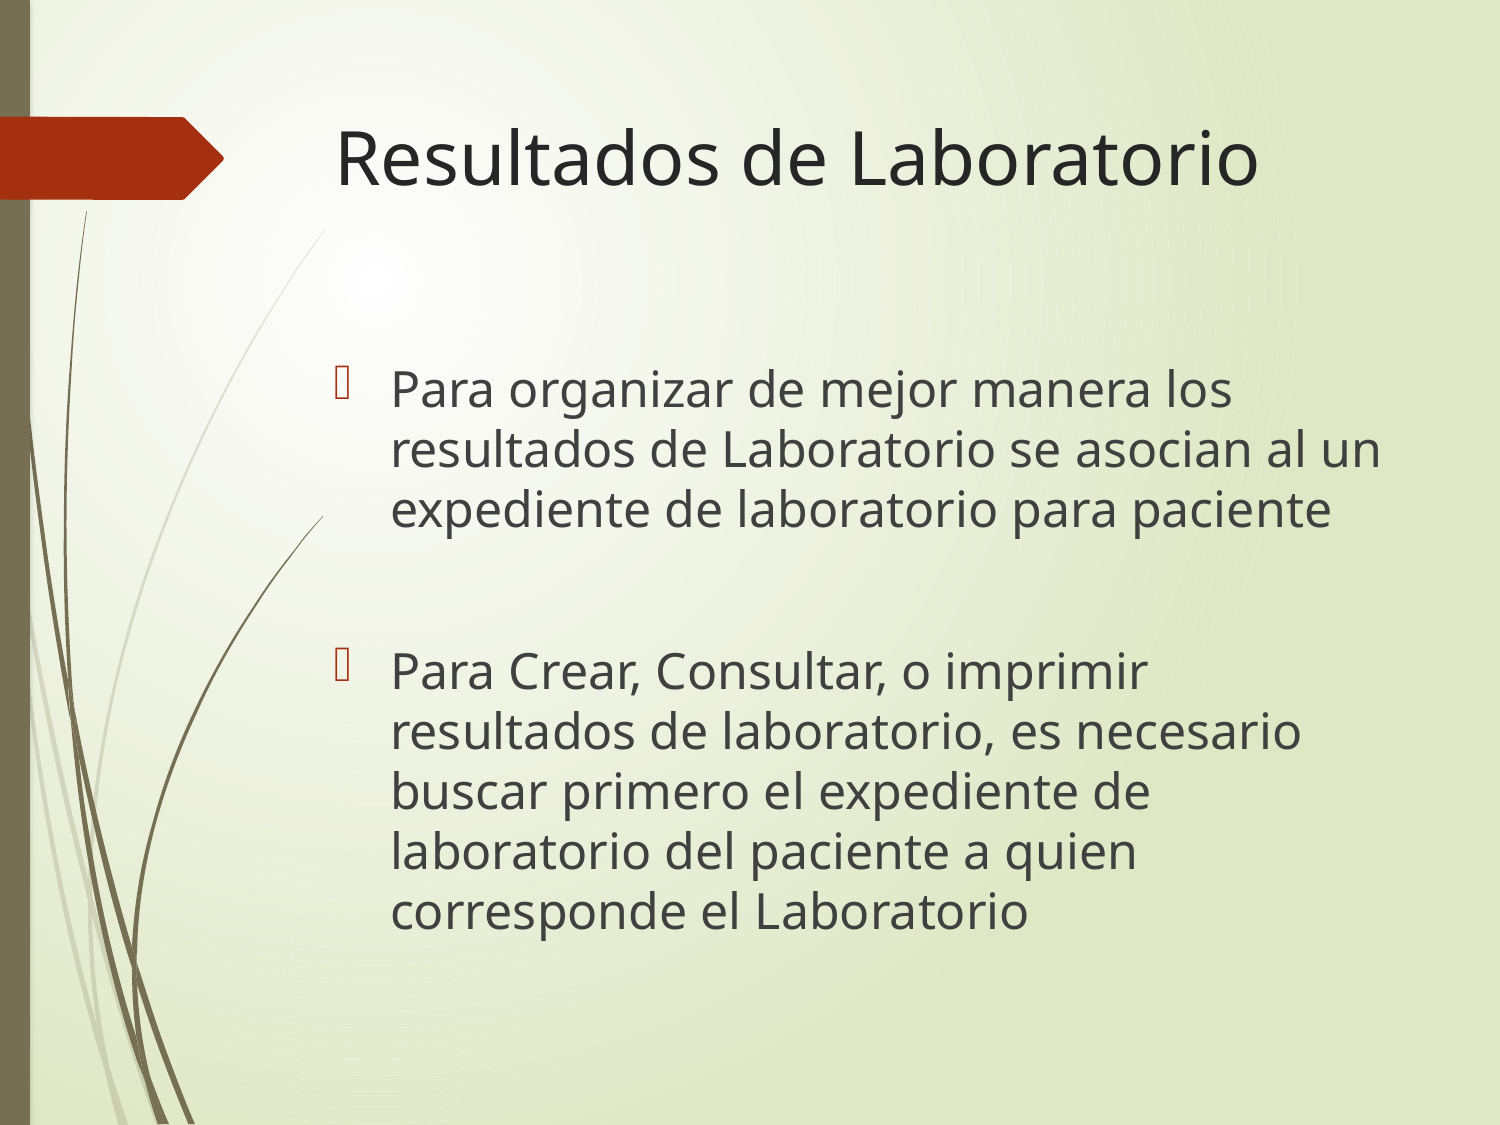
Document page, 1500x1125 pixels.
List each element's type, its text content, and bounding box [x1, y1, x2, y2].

title Resultados de Laboratorio [319, 102, 1400, 313]
list Para organizar de mejor manera los resultados de Laboratorio se asocian al un expediente de laboratorio para paciente Para Crear, Consultar, o imprimir resultados de laboratorio, es necesario buscar primero el expediente de laboratorio del paciente a quien corresponde el Laboratorio [318, 350, 1400, 970]
